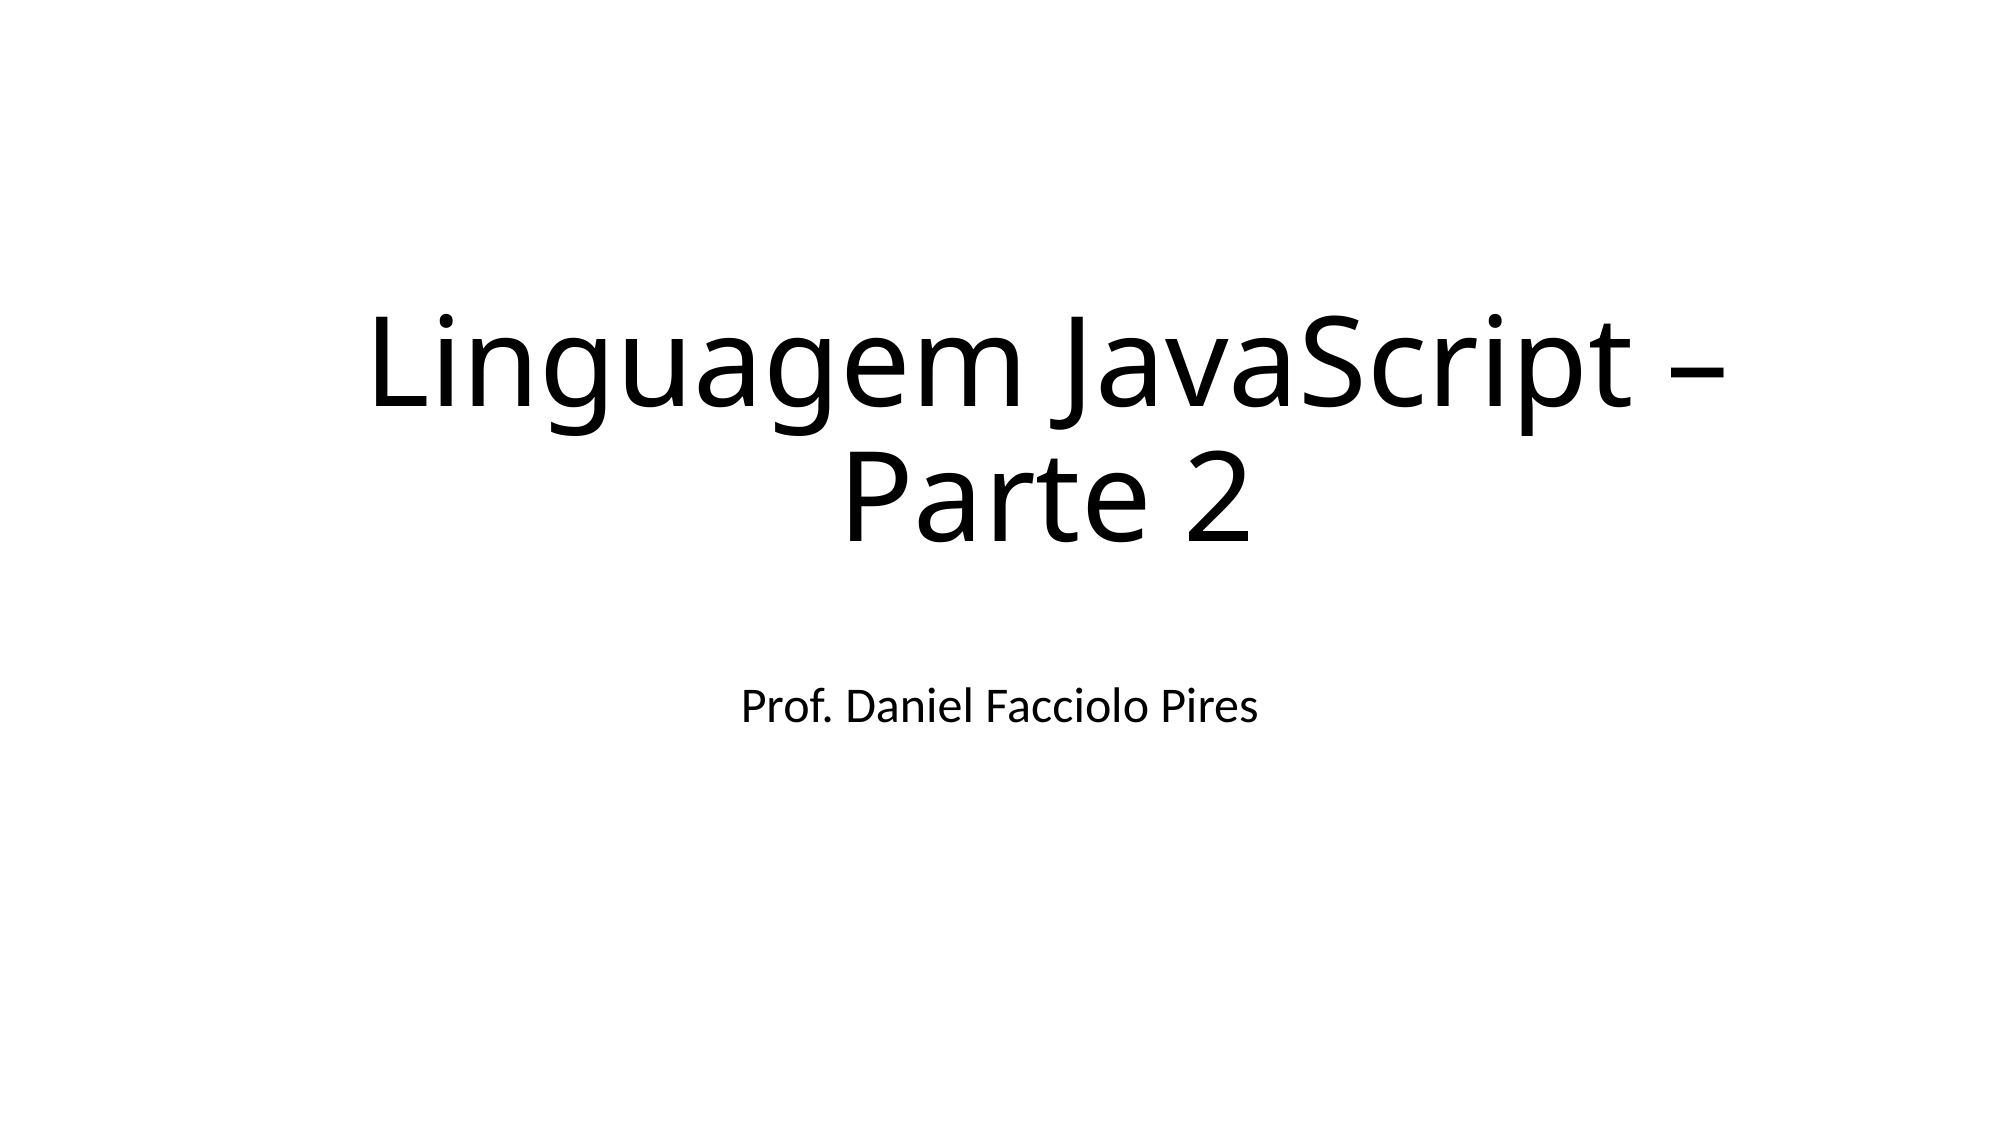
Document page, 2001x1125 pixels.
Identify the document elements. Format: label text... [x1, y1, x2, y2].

subtitle Prof. Daniel Facciolo Pires [249, 590, 1750, 863]
title Linguagem JavaScript – Parte 2 [249, 184, 1845, 576]
